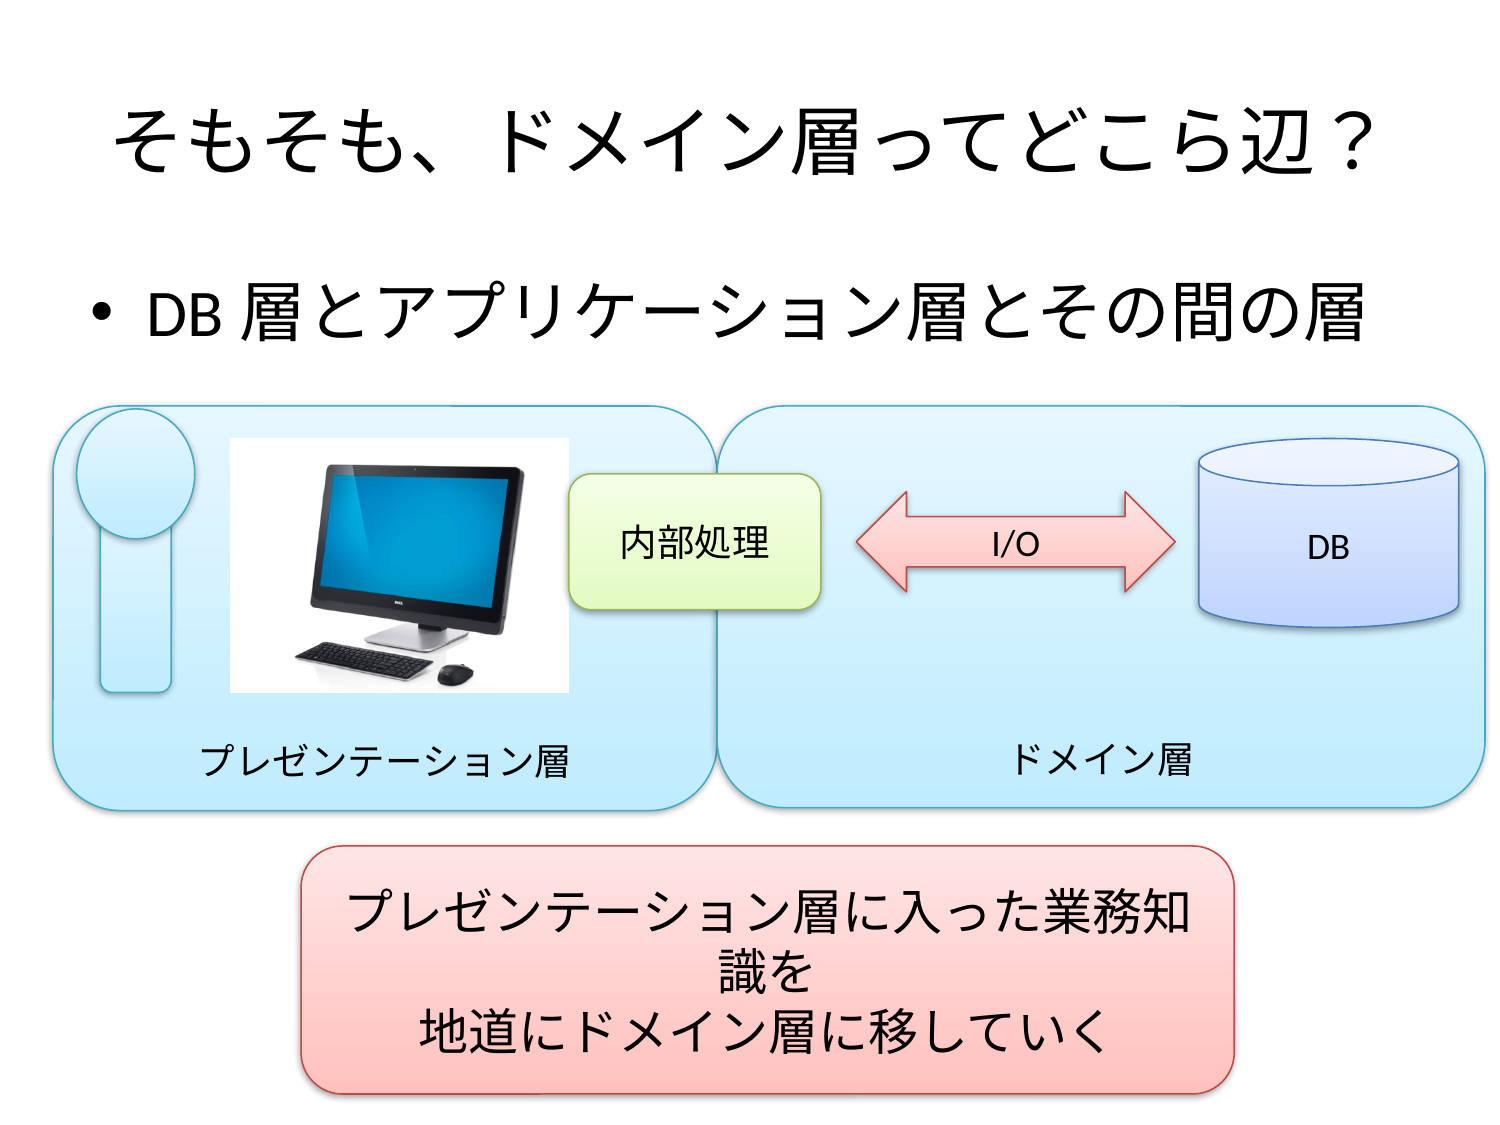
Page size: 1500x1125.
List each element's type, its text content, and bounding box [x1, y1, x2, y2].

text_box プレゼンテーション層 [52, 405, 715, 812]
list DB層とアプリケーション層とその間の層 [75, 262, 1425, 362]
title そもそも、ドメイン層ってどこら辺？ [75, 45, 1425, 233]
text_box DB [1198, 437, 1460, 629]
picture [229, 438, 569, 693]
text_box [75, 408, 196, 540]
text_box [99, 534, 172, 694]
text_box プレゼンテーション層に入った業務知識を 地道にドメイン層に移していく [300, 845, 1236, 1095]
text_box 内部処理 [574, 473, 822, 611]
text_box I/O [855, 490, 1176, 593]
text_box ドメイン層 [716, 405, 1486, 809]
